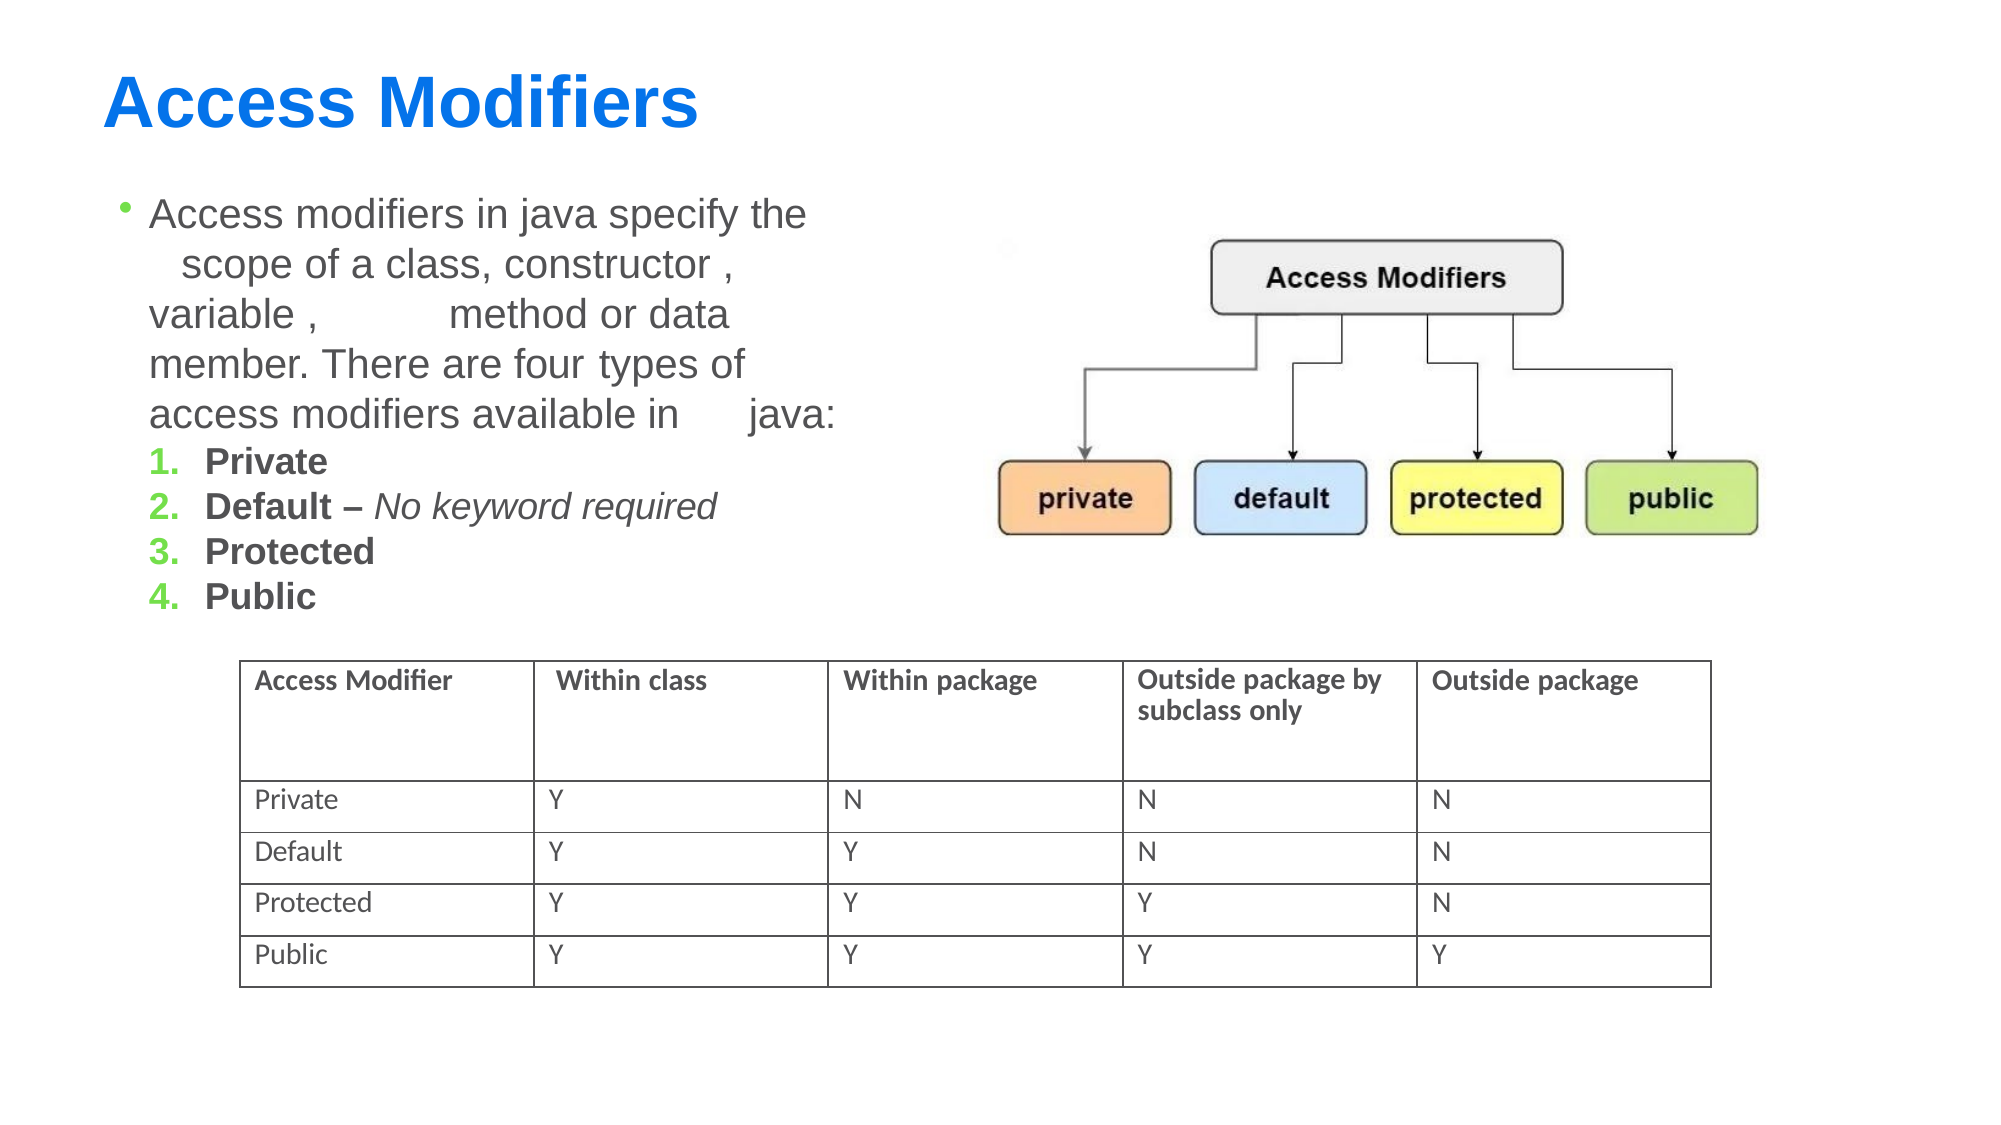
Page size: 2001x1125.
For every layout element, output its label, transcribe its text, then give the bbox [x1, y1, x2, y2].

table_cell N [1418, 833, 1710, 883]
table_cell Y [535, 885, 827, 935]
text_box Access modifiers in java specify the scope of a class, constructor , variable , method or data member. There are four types of access modifiers available in java: Private Default – No keyword required Protected Public [116, 184, 882, 618]
table_cell Private [241, 782, 533, 832]
table_cell Public [241, 937, 533, 986]
table_header Within package [829, 662, 1122, 780]
table_cell Y [1124, 885, 1416, 935]
table_cell Default [241, 833, 533, 883]
table_header Access Modifier [241, 662, 533, 780]
table_cell Y [829, 937, 1122, 986]
table_header Outside package [1418, 662, 1710, 780]
table_cell N [1418, 885, 1710, 935]
table_cell N [1124, 833, 1416, 883]
table_cell Y [829, 885, 1122, 935]
table_cell Y [1418, 937, 1710, 986]
table_cell Y [535, 937, 827, 986]
table_header Outside package by subclass only [1124, 662, 1416, 780]
table_cell Y [535, 782, 827, 832]
table_cell Y [829, 833, 1122, 883]
table_cell N [1124, 782, 1416, 832]
picture [982, 234, 1767, 540]
table_cell N [1418, 782, 1710, 832]
table_cell Y [535, 833, 827, 883]
table_cell Protected [241, 885, 533, 935]
table_header Within class [535, 662, 827, 780]
table_cell N [829, 782, 1122, 832]
title Access Modifiers [100, 52, 1661, 243]
table_cell Y [1124, 937, 1416, 986]
